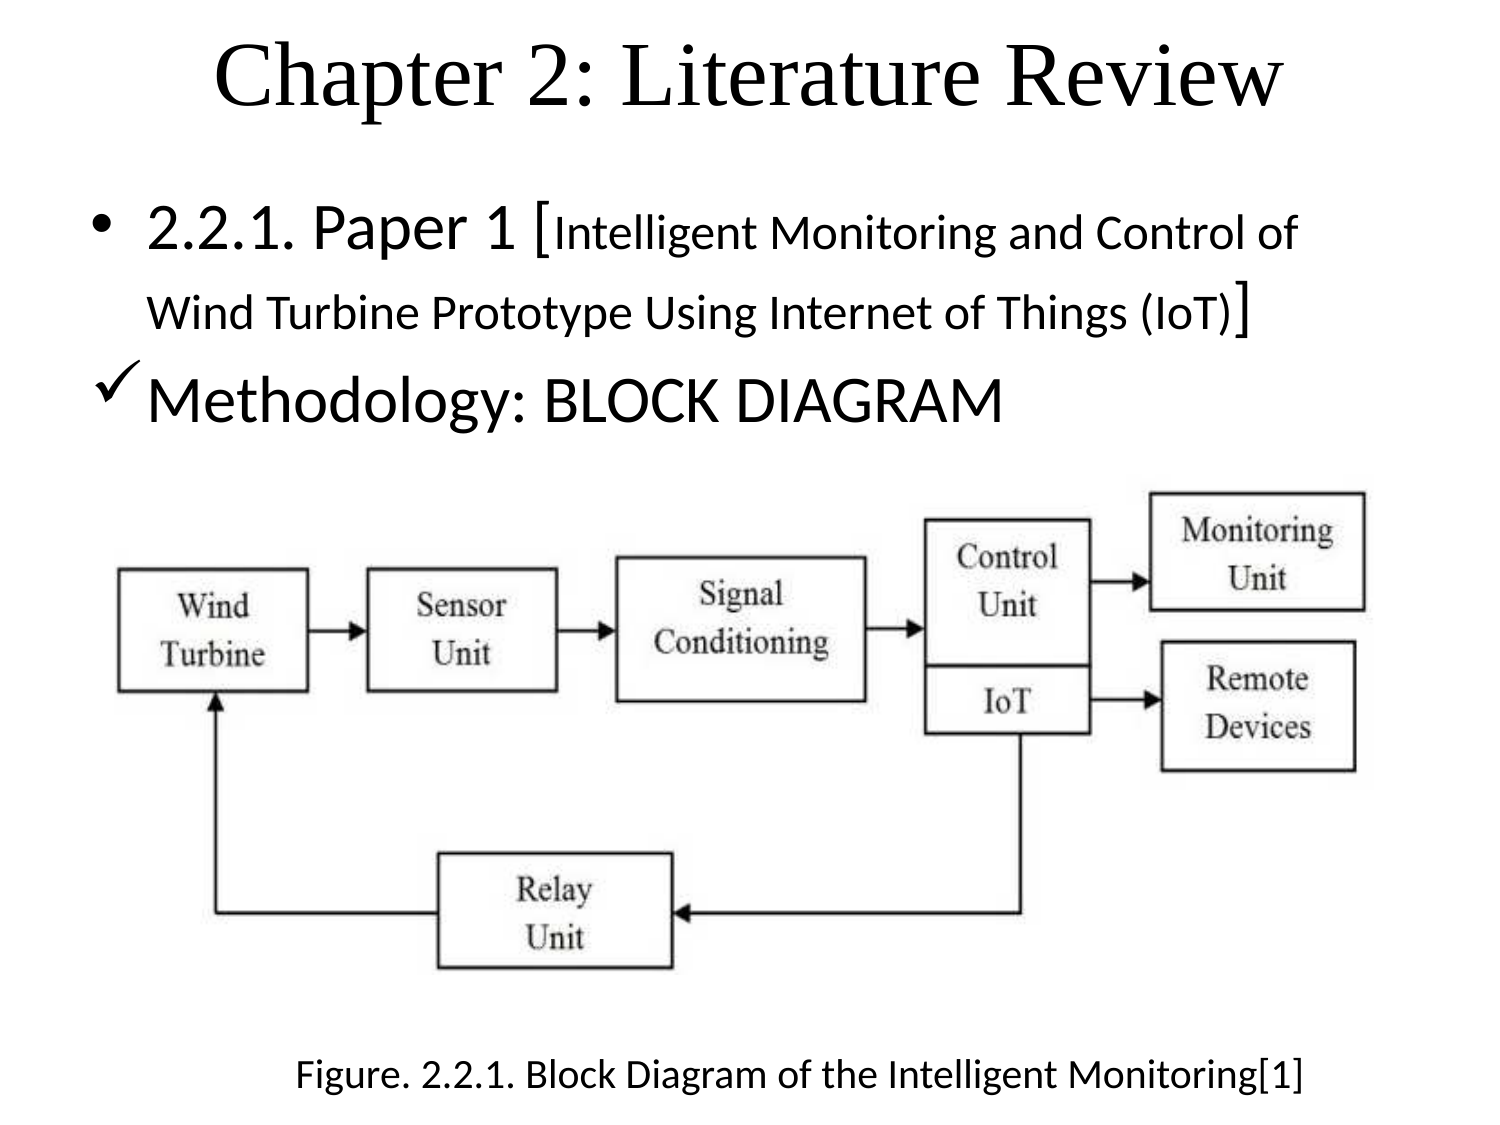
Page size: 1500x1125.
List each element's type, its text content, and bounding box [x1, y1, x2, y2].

picture [114, 474, 1376, 976]
title Chapter 2: Literature Review [75, 0, 1425, 163]
text_box Figure. 2.2.1. Block Diagram of the Intelligent Monitoring[1] [280, 1039, 1321, 1105]
list 2.2.1. Paper 1 [Intelligent Monitoring and Control of Wind Turbine Prototype Using Internet of Things (IoT)] Methodology: BLOCK DIAGRAM [75, 174, 1425, 918]
